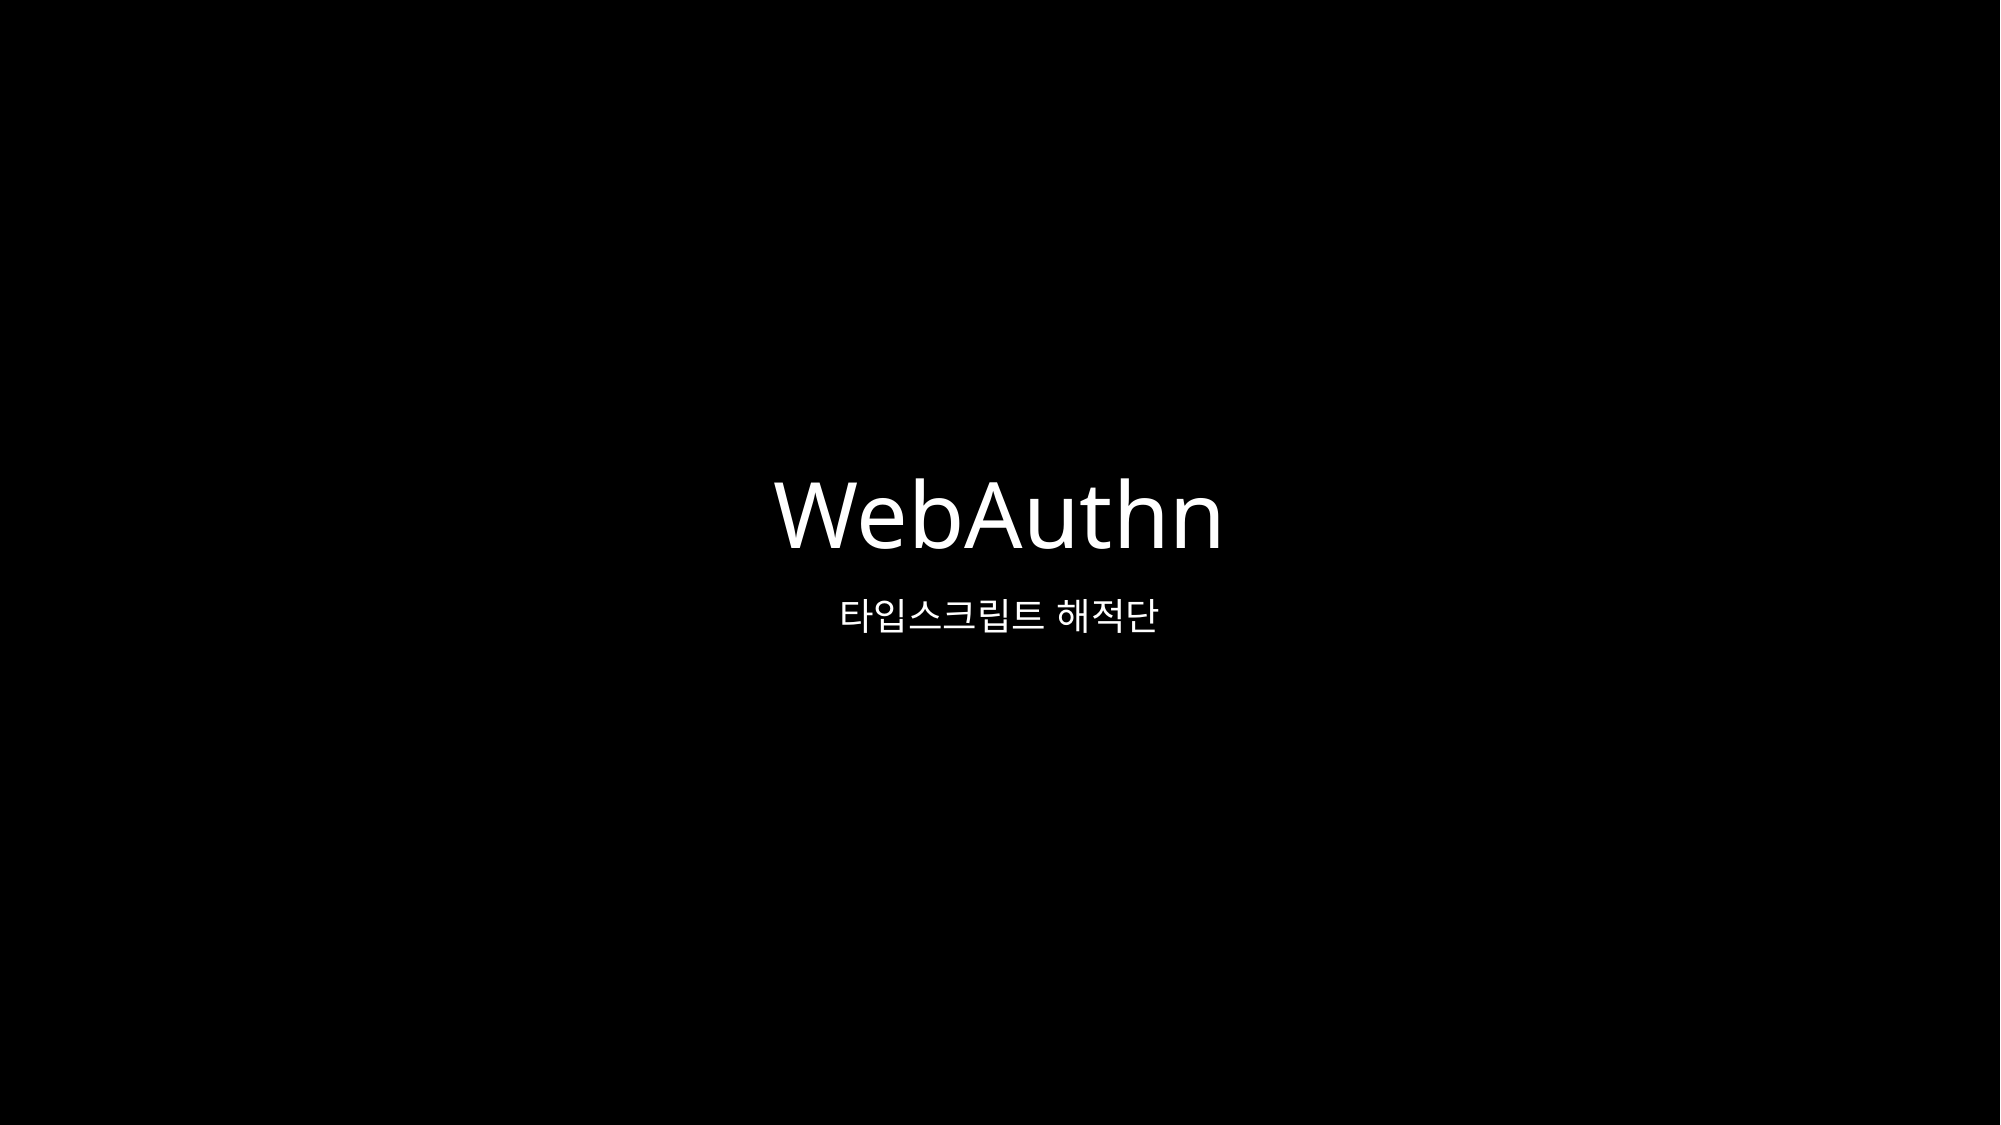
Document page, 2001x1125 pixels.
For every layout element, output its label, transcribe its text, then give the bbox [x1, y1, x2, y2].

title WebAuthn [249, 184, 1750, 576]
subtitle 타입스크립트 해적단 [249, 590, 1750, 863]
